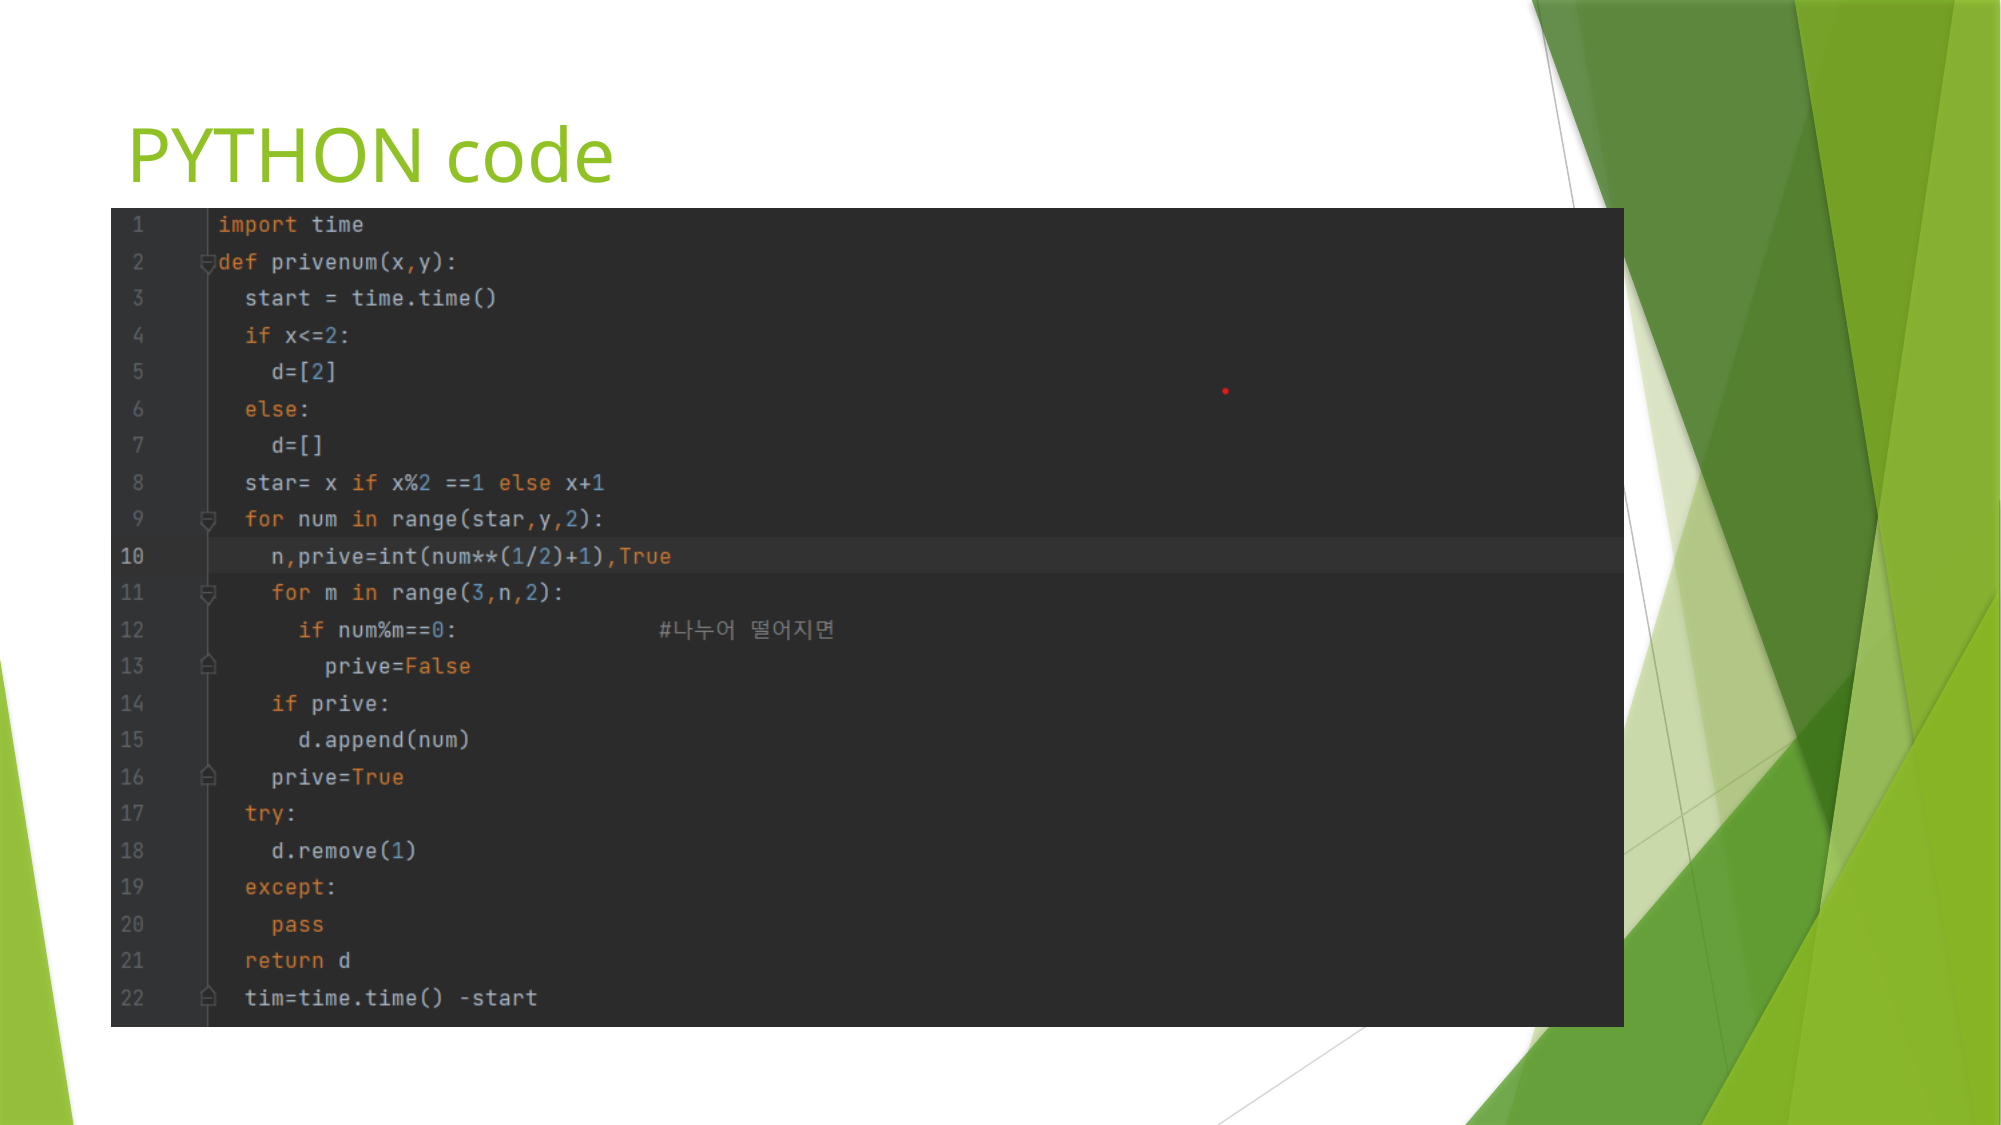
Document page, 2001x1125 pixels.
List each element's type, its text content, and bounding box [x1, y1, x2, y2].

picture [110, 208, 1624, 1028]
title PYTHON code [111, 99, 1522, 208]
